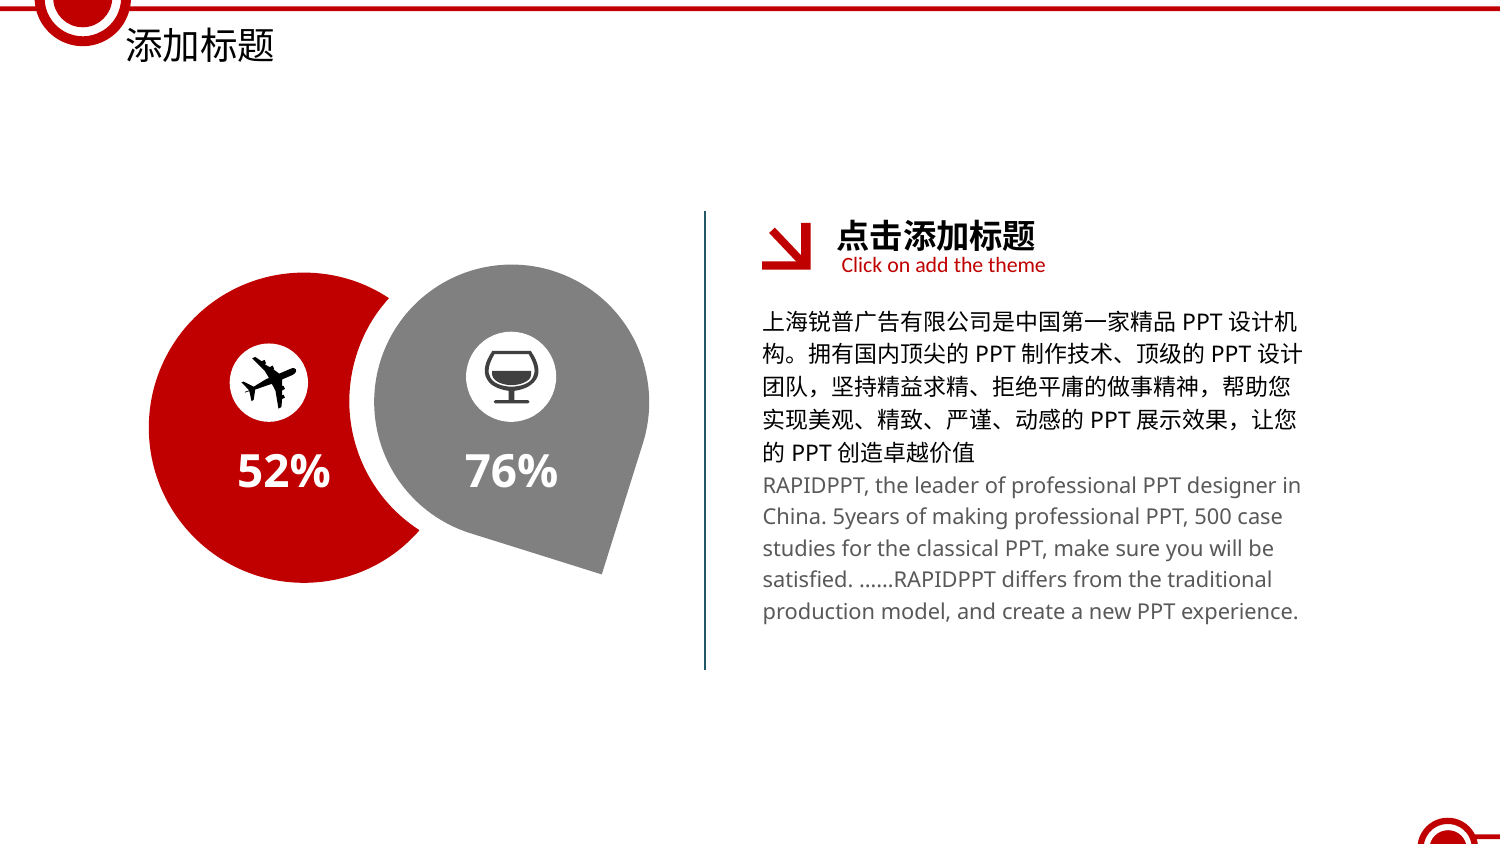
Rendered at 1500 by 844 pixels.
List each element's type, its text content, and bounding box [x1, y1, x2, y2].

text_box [465, 331, 557, 423]
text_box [373, 264, 650, 540]
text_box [761, 207, 1063, 286]
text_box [148, 272, 420, 584]
text_box 添加标题 [110, 14, 291, 74]
text_box 上海锐普广告有限公司是中国第一家精品PPT设计机构。拥有国内顶尖的PPT制作技术、顶级的PPT设计团队，坚持精益求精、拒绝平庸的做事精神，帮助您实现美观、精致、严谨、动感的PPT展示效果，让您的PPT创造卓越价值 RAPIDPPT, the leader of professional PPT designer in China. 5years of making professional PPT, 500 case studies for the classical PPT, make sure you will be satisfied. ……RAPIDPPT differs from the traditional production model, and create a new PPT experience. [747, 294, 1330, 631]
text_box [229, 343, 309, 423]
